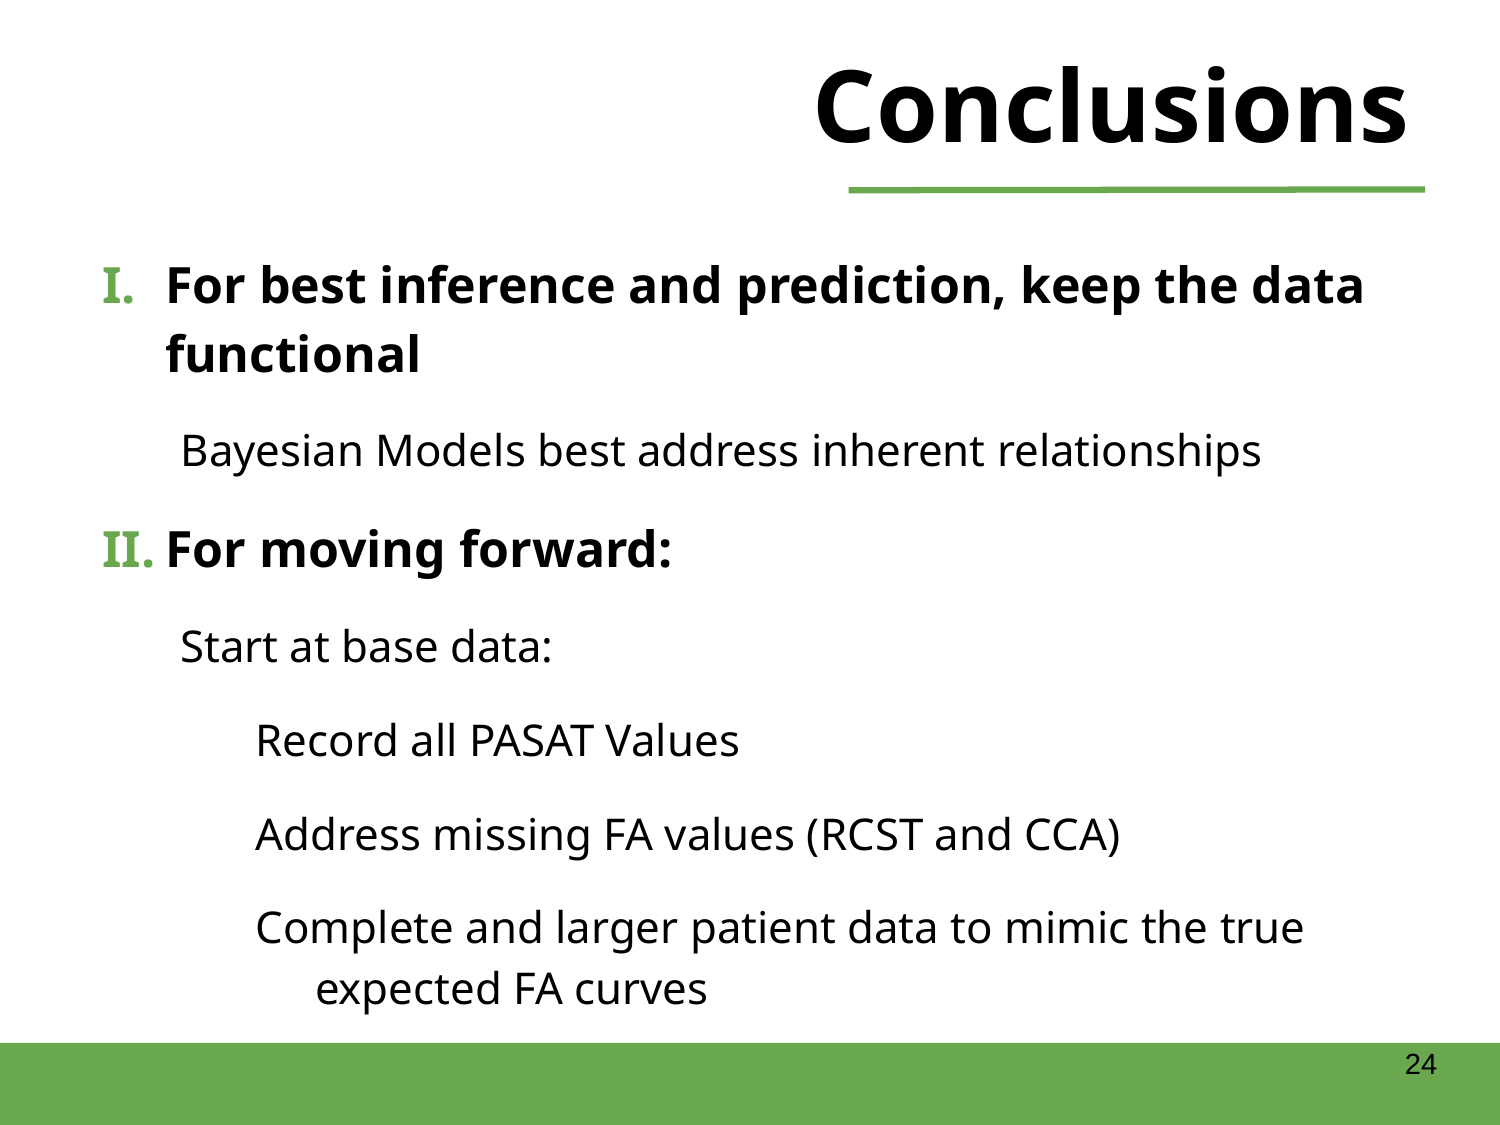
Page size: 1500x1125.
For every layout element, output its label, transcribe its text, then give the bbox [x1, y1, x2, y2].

title Conclusions [75, 41, 1425, 229]
slide_number 24 [1389, 1019, 1480, 1106]
text_box [0, 1042, 1500, 1125]
list For best inference and prediction, keep the data functional Bayesian Models best address inherent relationships For moving forward: Start at base data: Record all PASAT Values Address missing FA values (RCST and CCA) Complete and larger patient data to mimic the true expected FA curves [75, 229, 1425, 972]
